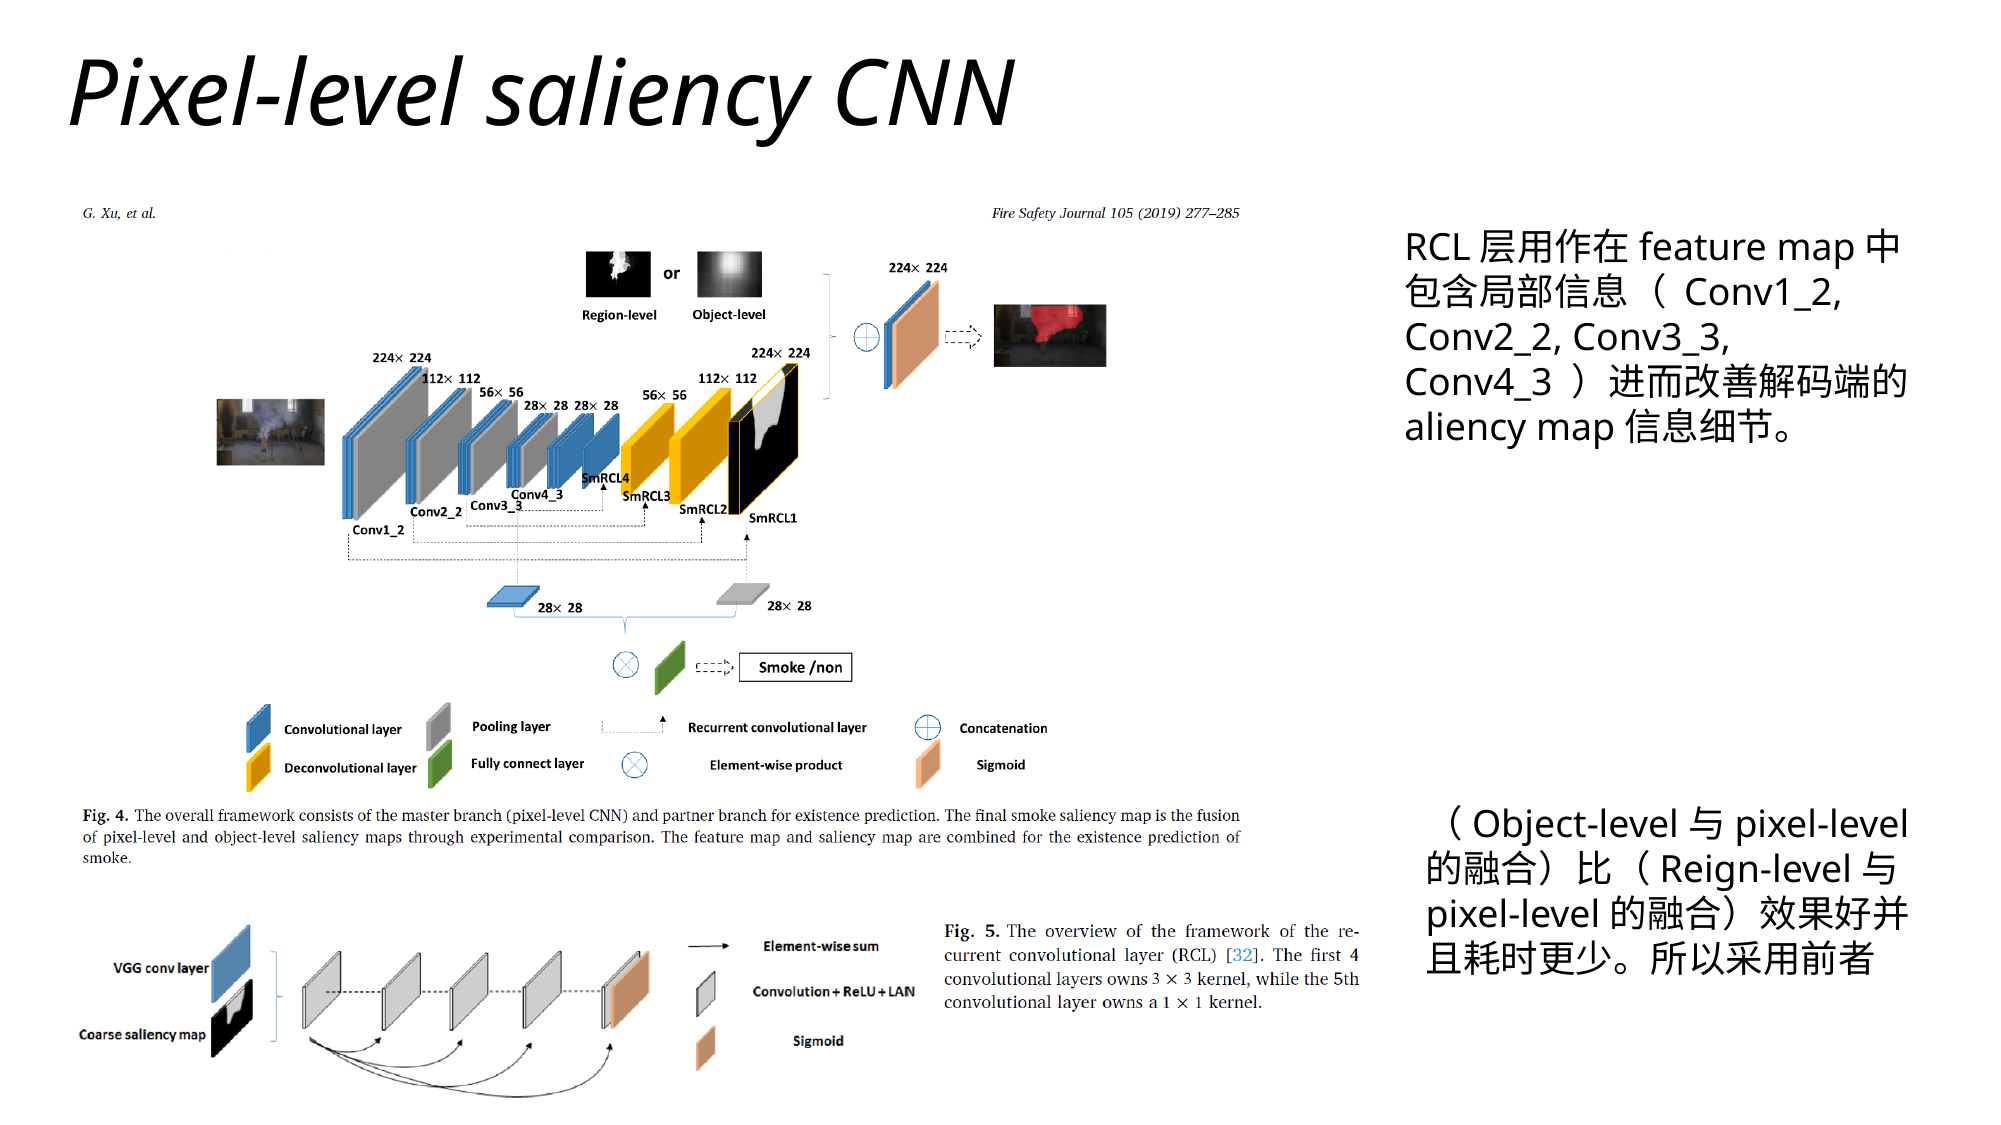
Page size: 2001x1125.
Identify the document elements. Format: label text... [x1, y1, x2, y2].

text_box RCL层用作在feature map中包含局部信息（ Conv1_2, Conv2_2, Conv3_3, Conv4_3 ）进而改善解码端的aliency map信息细节。 [1389, 215, 1931, 456]
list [69, 186, 1262, 875]
picture [69, 901, 1390, 1107]
text_box （Object-level与pixel-level的融合）比（Reign-level与pixel-level的融合）效果好并且耗时更少。所以采用前者 [1410, 792, 1940, 988]
title Pixel-level saliency CNN [51, 31, 1777, 159]
